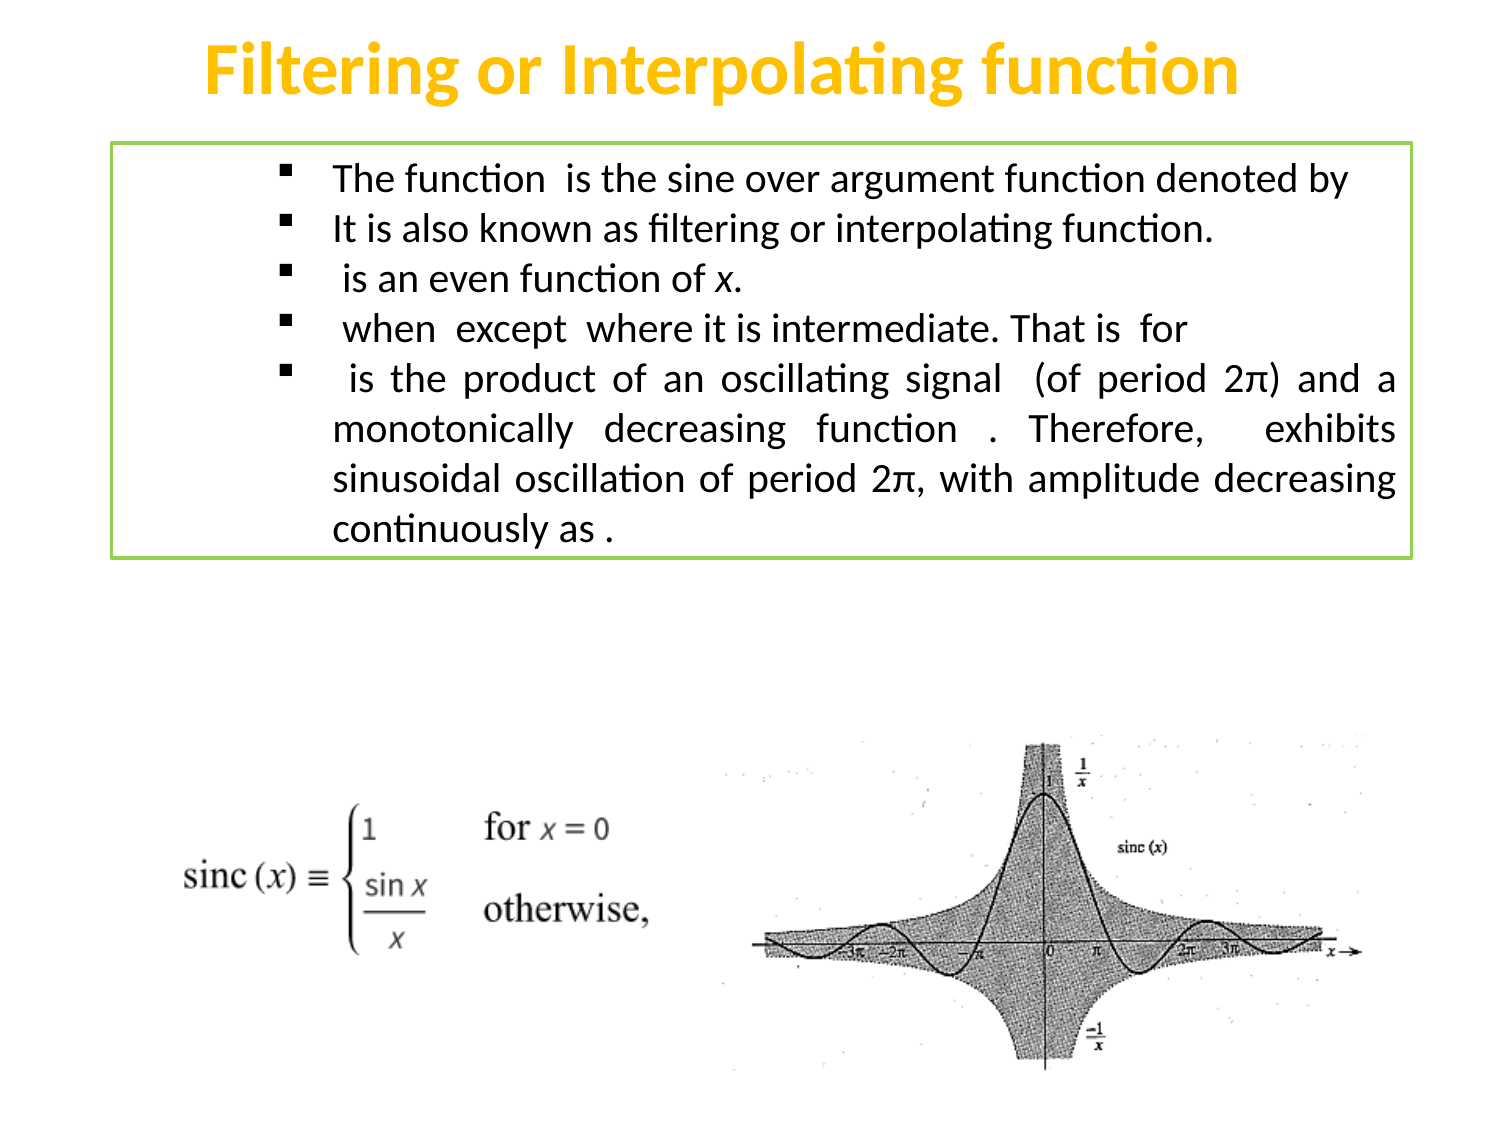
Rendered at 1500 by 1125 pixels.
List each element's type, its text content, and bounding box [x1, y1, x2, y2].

picture [717, 735, 1377, 1088]
text_box Filtering or Interpolating function [190, 12, 1258, 118]
picture [183, 799, 653, 960]
